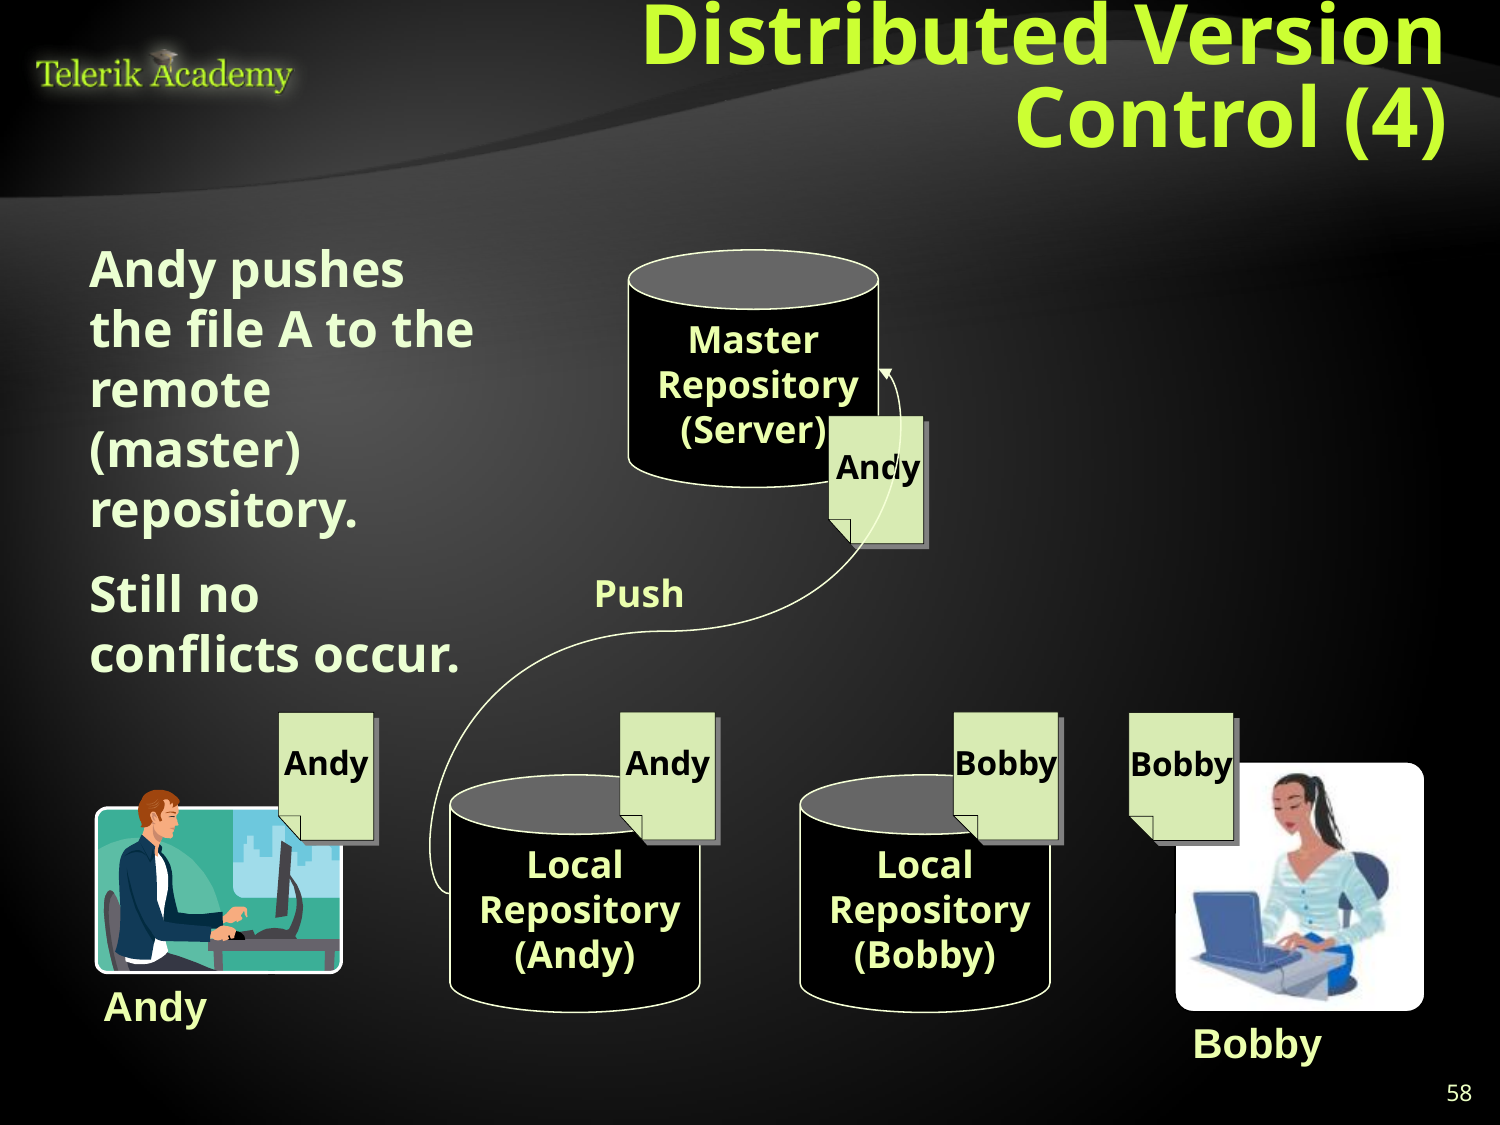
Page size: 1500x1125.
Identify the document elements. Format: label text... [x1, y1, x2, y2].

text_box Andy [88, 982, 223, 1037]
slide_number 73 [800, 774, 930, 834]
text_box Andy pushes the file A to the remote (master) repository. Still no conflicts occur. [74, 229, 500, 690]
picture [0, 0, 1500, 1125]
title Distributed Version Control (4) [300, 12, 1463, 150]
text_box Master Repository (Server) [628, 249, 879, 488]
slide_number 71 [628, 249, 879, 309]
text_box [614, 730, 725, 850]
text_box Bobby [1177, 1022, 1338, 1075]
list SourceForge – http://www.sourceforge.net Source control (SVN, Git, …), web hosting, tracker, wiki, blog, mailing lists, file release, statistics, etc. Free, all projects are public and open source Google Code – http://code.google.com/projecthosting/ Source control (SVN), file release, wiki, tracker Very simple, basic functions only, not feature-rich Free, all projects are public and open source 1-minute signup, without heavy approval process [450, 774, 607, 834]
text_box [520, 541, 809, 721]
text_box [824, 412, 934, 554]
slide_number 58 [1412, 1074, 1488, 1113]
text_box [272, 708, 384, 850]
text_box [1112, 708, 1251, 851]
text_box Local Repository (Bobby) [800, 774, 1051, 1013]
text_box Local Repository (Andy) [450, 774, 700, 1013]
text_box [937, 708, 1075, 850]
